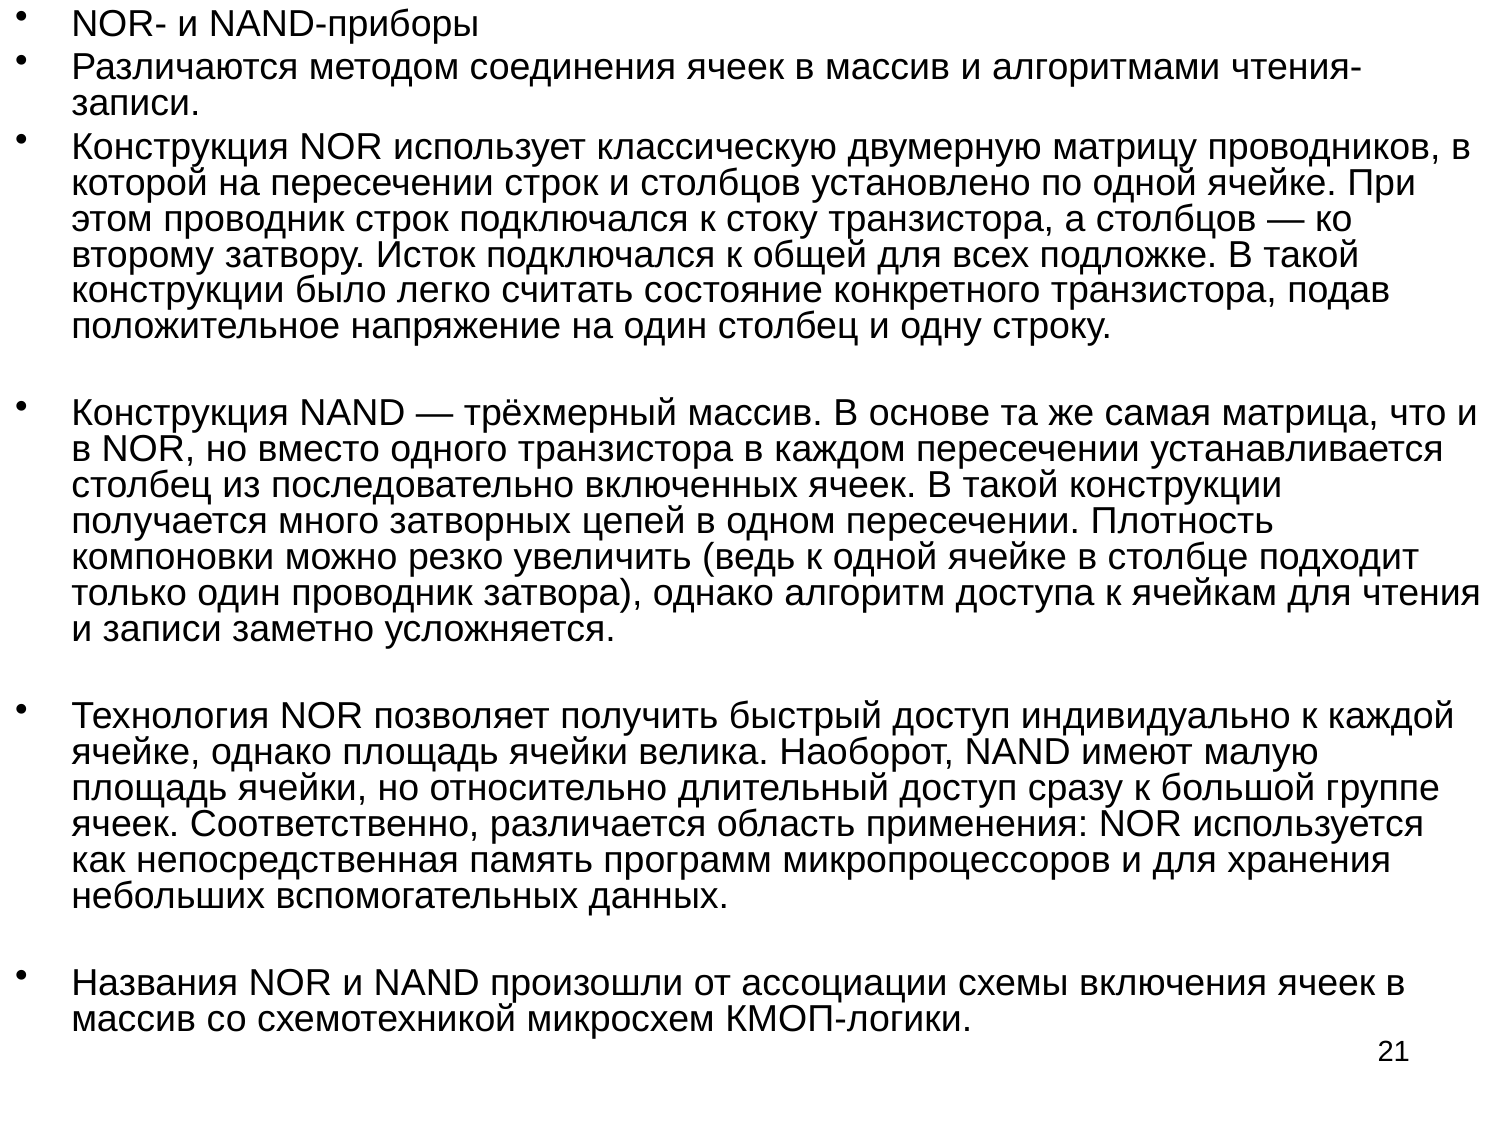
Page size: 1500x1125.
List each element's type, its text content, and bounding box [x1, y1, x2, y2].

list NOR- и NAND-приборы Различаются методом соединения ячеек в массив и алгоритмами чтения-записи. Конструкция NOR использует классическую двумерную матрицу проводников, в которой на пересечении строк и столбцов установлено по одной ячейке. При этом проводник строк подключался к стоку транзистора, а столбцов — ко второму затвору. Исток подключался к общей для всех подложке. В такой конструкции было легко считать состояние конкретного транзистора, подав положительное напряжение на один столбец и одну строку. Конструкция NAND — трёхмерный массив. В основе та же самая матрица, что и в NOR, но вместо одного транзистора в каждом пересечении устанавливается столбец из последовательно включенных ячеек. В такой конструкции получается много затворных цепей в одном пересечении. Плотность компоновки можно резко увеличить (ведь к одной ячейке в столбце подходит только один проводник затвора), однако алгоритм доступа к ячейкам для чтения и записи заметно усложняется. Технология NOR позволяет получить быстрый доступ индивидуально к каждой ячейке, однако площадь ячейки велика. Наоборот, NAND имеют малую площадь ячейки, но относительно длительный доступ сразу к большой группе ячеек. Соответственно, различается область применения: NOR используется как непосредственная память программ микропроцессоров и для хранения небольших вспомогательных данных. Названия NOR и NAND произошли от ассоциации схемы включения ячеек в массив со схемотехникой микросхем КМОП-логики. [0, 0, 1500, 1125]
slide_number 21 [1074, 1024, 1426, 1103]
